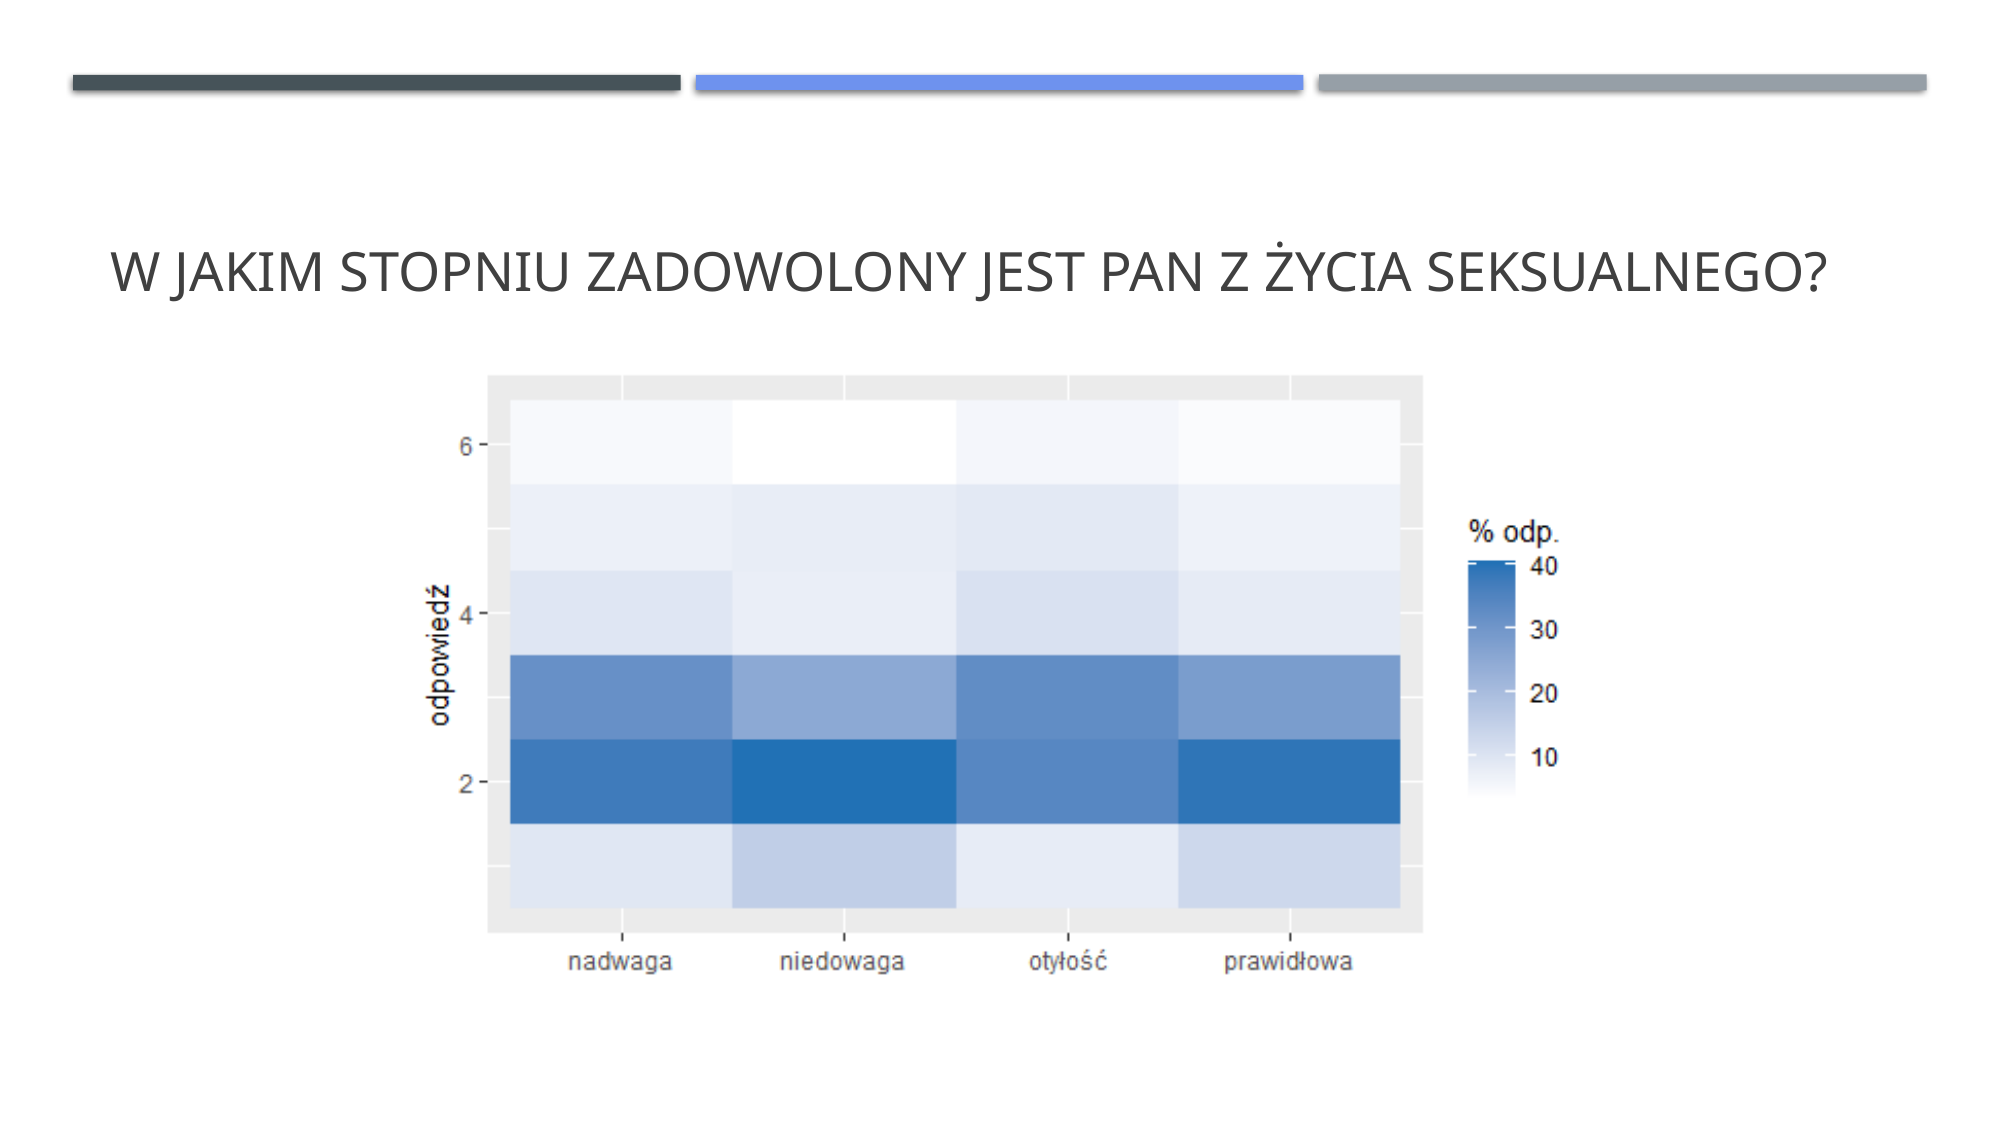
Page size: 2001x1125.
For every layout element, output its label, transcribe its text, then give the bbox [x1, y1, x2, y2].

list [407, 309, 1593, 1026]
title W jakim stopniu zadowolony jest Pan z życia seksualnego? [95, 115, 1905, 311]
